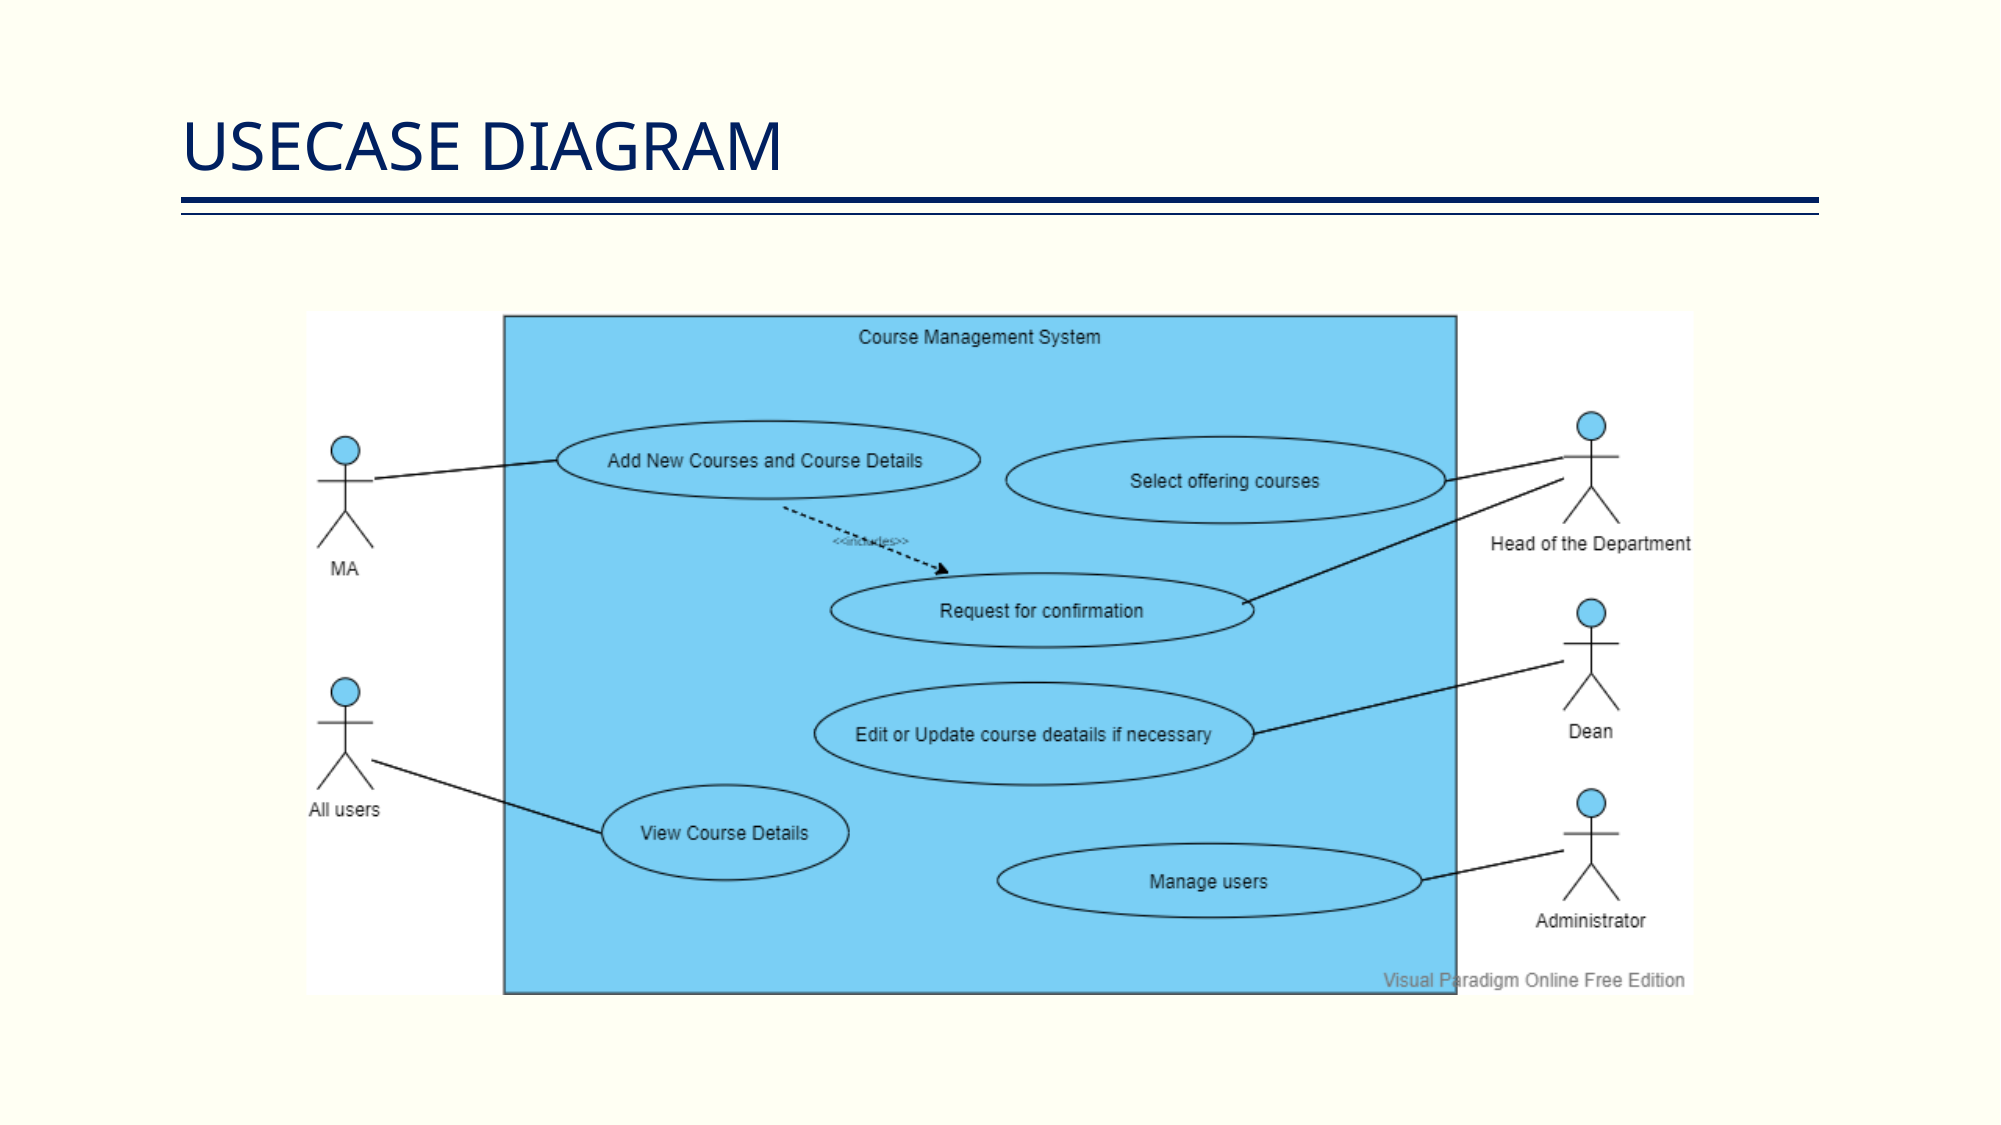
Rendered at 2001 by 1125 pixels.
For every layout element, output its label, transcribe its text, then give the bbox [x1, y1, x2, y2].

title USECASE DIAGRAM [181, 12, 1819, 193]
picture [306, 311, 1694, 995]
